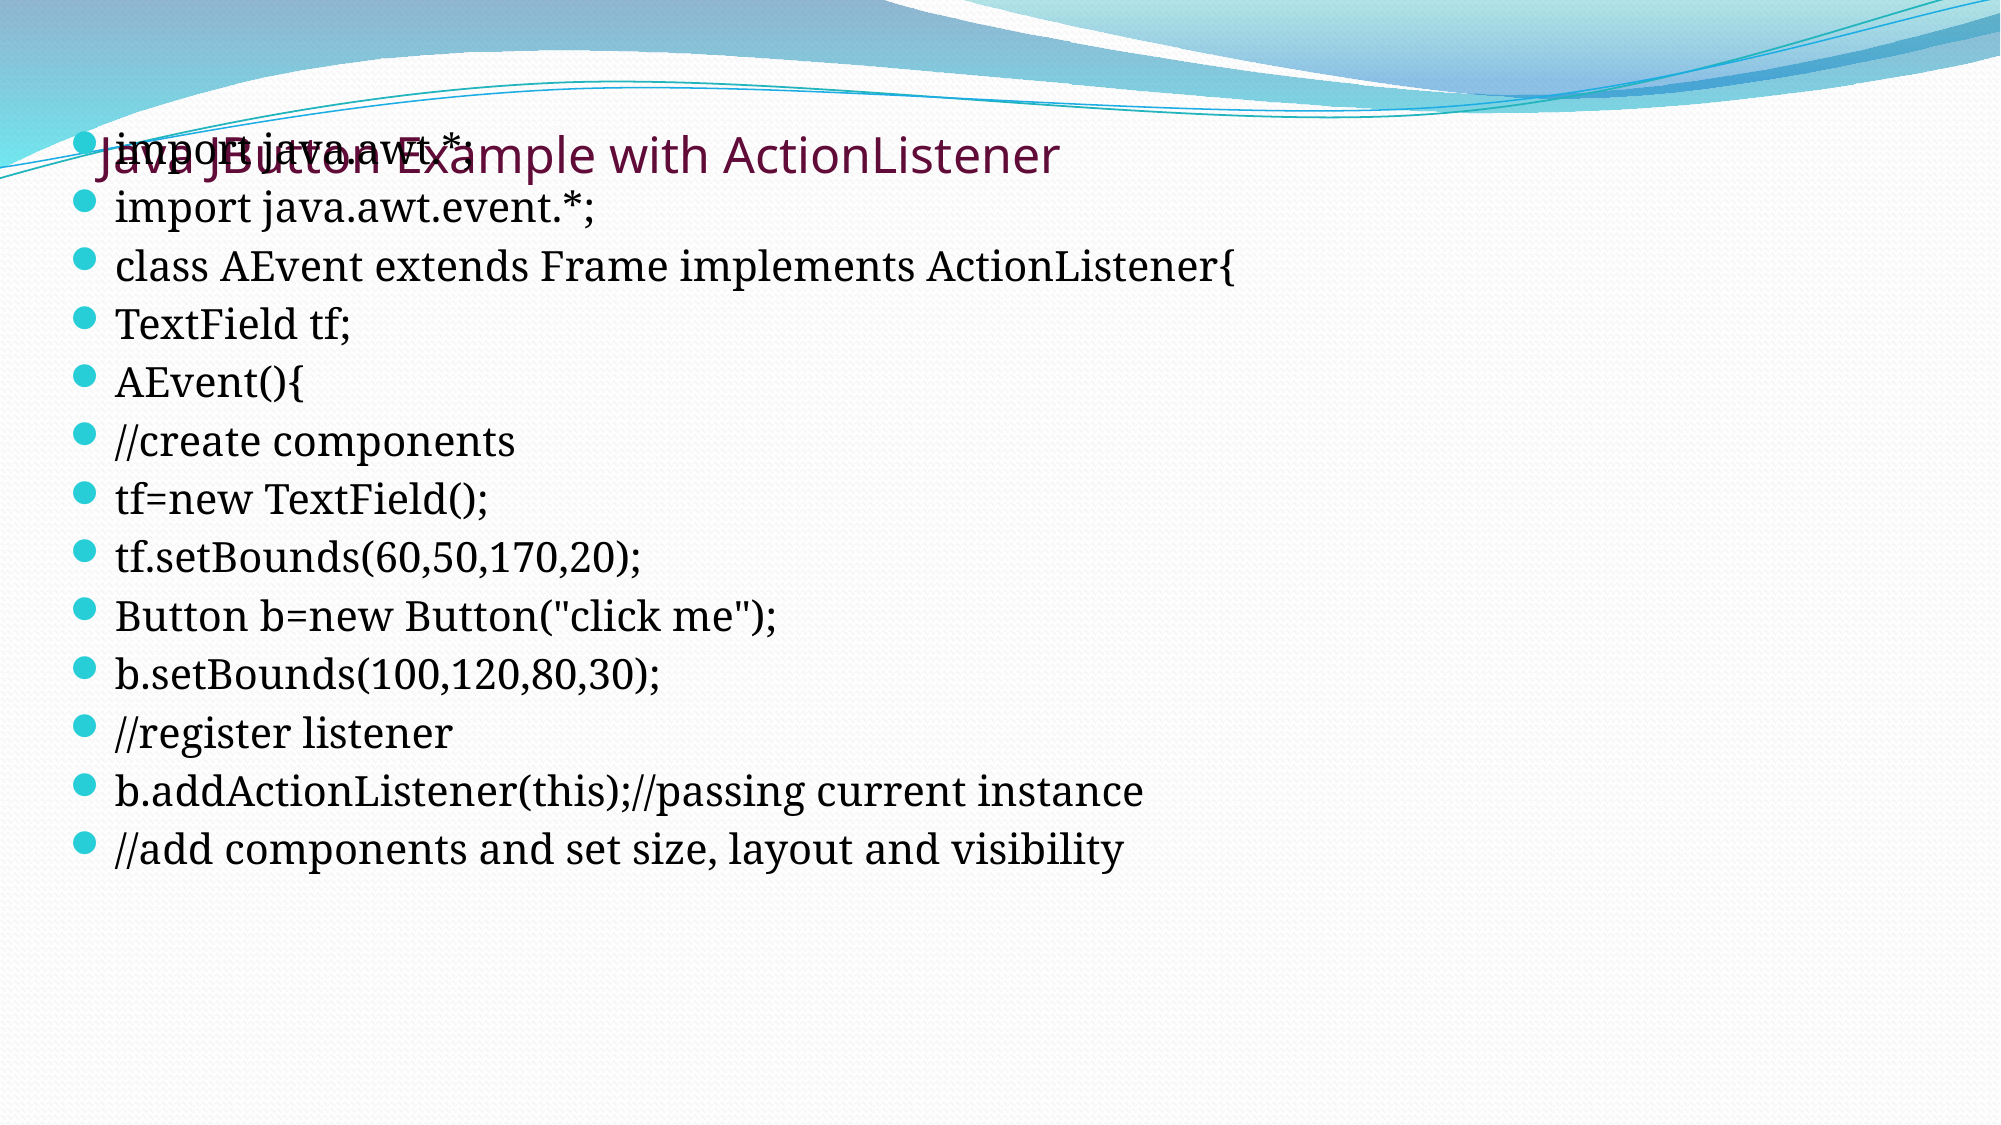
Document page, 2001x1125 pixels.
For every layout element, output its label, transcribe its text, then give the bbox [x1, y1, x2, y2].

list import java.awt.*; import java.awt.event.*; class AEvent extends Frame implements ActionListener{ TextField tf; AEvent(){ //create components tf=new TextField(); tf.setBounds(60,50,170,20); Button b=new Button("click me"); b.setBounds(100,120,80,30); //register listener b.addActionListener(this);//passing current instance //add components and set size, layout and visibility [55, 115, 1957, 1125]
